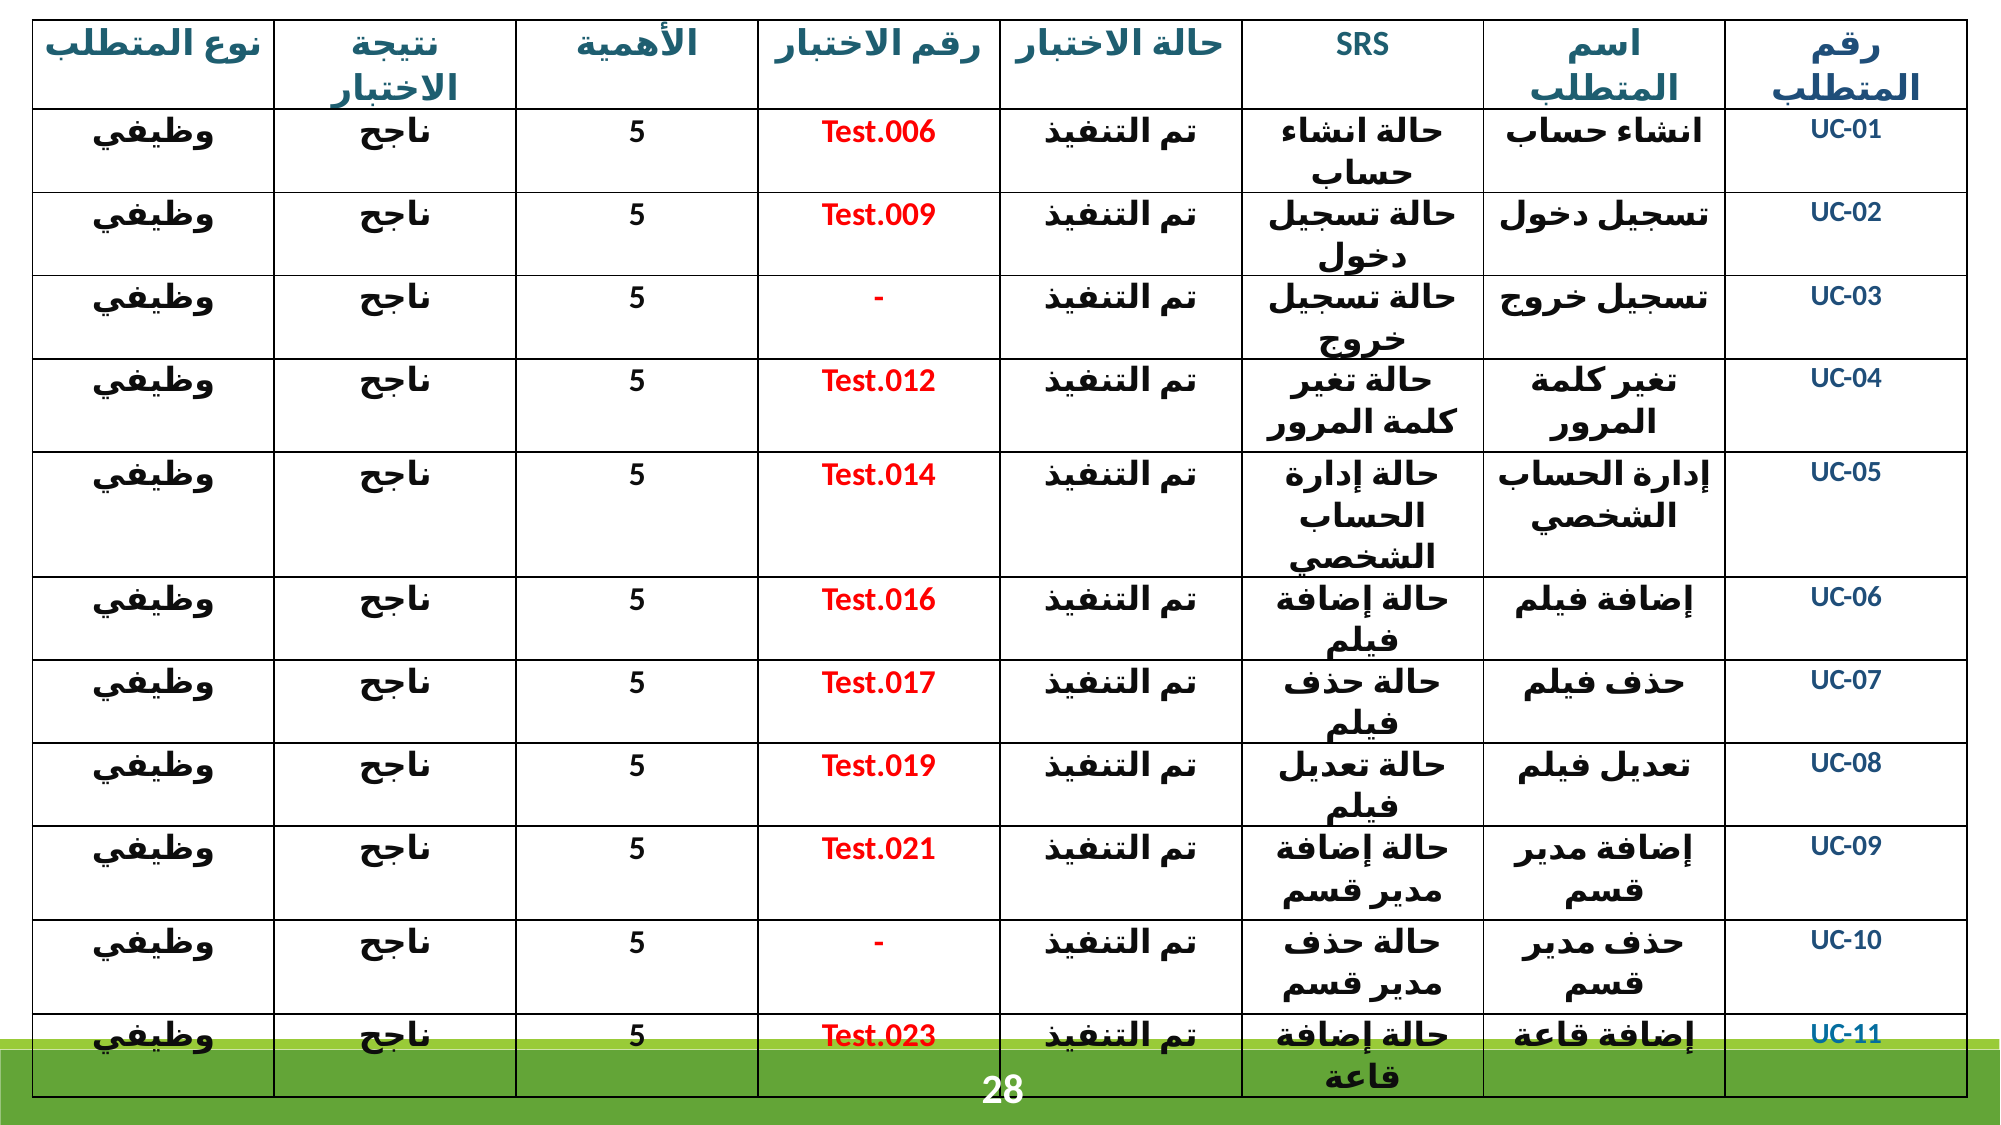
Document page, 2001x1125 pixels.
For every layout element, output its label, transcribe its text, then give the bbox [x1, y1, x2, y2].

table_cell حالة تعديل فيلم [1243, 744, 1483, 825]
table_cell وظيفي [33, 276, 273, 358]
table_cell ناجح [275, 921, 515, 1013]
table_cell تم التنفيذ [1001, 744, 1241, 825]
table_cell حالة إضافة قاعة [1243, 1015, 1483, 1096]
table_cell Test.014 [759, 453, 999, 576]
table_cell Test.017 [759, 661, 999, 742]
table_cell UC-05 [1726, 453, 1966, 576]
table_cell UC-01 [1726, 110, 1966, 192]
table_cell UC-03 [1726, 276, 1966, 358]
table_header الأهمية [517, 21, 757, 108]
table_cell وظيفي [33, 578, 273, 659]
table_cell حالة إضافة فيلم [1243, 578, 1483, 659]
table_cell UC-04 [1726, 360, 1966, 451]
table_cell حذف فيلم [1484, 661, 1724, 742]
table_cell تم التنفيذ [1001, 578, 1241, 659]
table_cell تم التنفيذ [1001, 110, 1241, 192]
table_cell 5 [517, 193, 757, 275]
table_header رقم الاختبار [759, 21, 999, 108]
table_header حالة الاختبار [1001, 21, 1241, 108]
table_cell ناجح [275, 827, 515, 919]
table_header نوع المتطلب [33, 21, 273, 108]
table_cell 5 [517, 921, 757, 1013]
table_cell تم التنفيذ [1001, 827, 1241, 919]
table_cell وظيفي [33, 453, 273, 576]
table_cell حالة إدارة الحساب الشخصي [1243, 453, 1483, 576]
table_cell وظيفي [33, 827, 273, 919]
table_cell ناجح [275, 193, 515, 275]
table_cell وظيفي [33, 193, 273, 275]
table_cell UC-06 [1726, 578, 1966, 659]
table_header SRS [1243, 21, 1483, 108]
table_cell إضافة فيلم [1484, 578, 1724, 659]
table_cell Test.021 [759, 827, 999, 919]
table_cell تم التنفيذ [1001, 661, 1241, 742]
table_cell إدارة الحساب الشخصي [1484, 453, 1724, 576]
table_cell Test.023 [759, 1015, 999, 1096]
table_cell وظيفي [33, 360, 273, 451]
table_cell انشاء حساب [1484, 110, 1724, 192]
table_cell تغير كلمة المرور [1484, 360, 1724, 451]
table_cell 5 [517, 578, 757, 659]
table_cell حالة تغير كلمة المرور [1243, 360, 1483, 451]
table_cell 5 [517, 744, 757, 825]
table_cell حالة تسجيل خروج [1243, 276, 1483, 358]
table_cell إضافة قاعة [1484, 1015, 1724, 1096]
table_cell - [759, 276, 999, 358]
table_cell إضافة مدير قسم [1484, 827, 1724, 919]
table_cell UC-11 [1726, 1015, 1966, 1096]
table_cell وظيفي [33, 1015, 273, 1096]
table_cell ناجح [275, 453, 515, 576]
table_header اسم المتطلب [1484, 21, 1724, 108]
table_cell Test.016 [759, 578, 999, 659]
table_cell ناجح [275, 110, 515, 192]
table_cell تم التنفيذ [1001, 921, 1241, 1013]
table_cell 5 [517, 1015, 757, 1096]
table_cell UC-10 [1726, 921, 1966, 1013]
table_cell ناجح [275, 1015, 515, 1096]
table_cell تسجيل دخول [1484, 193, 1724, 275]
table_cell حالة حذف فيلم [1243, 661, 1483, 742]
table_cell حالة إضافة مدير قسم [1243, 827, 1483, 919]
table_cell 5 [517, 827, 757, 919]
table_header نتيجة الاختبار [275, 21, 515, 108]
table_cell - [759, 921, 999, 1013]
table_cell 5 [517, 453, 757, 576]
table_cell ناجح [275, 661, 515, 742]
table_cell حالة انشاء حساب [1243, 110, 1483, 192]
table_cell 5 [517, 360, 757, 451]
table_cell Test.009 [759, 193, 999, 275]
table_cell UC-09 [1726, 827, 1966, 919]
table_cell UC-07 [1726, 661, 1966, 742]
table_cell UC-02 [1726, 193, 1966, 275]
table_cell ناجح [275, 578, 515, 659]
table_cell وظيفي [33, 921, 273, 1013]
table_cell تعديل فيلم [1484, 744, 1724, 825]
table_cell Test.012 [759, 360, 999, 451]
table_cell وظيفي [33, 661, 273, 742]
table_cell وظيفي [33, 110, 273, 192]
table_cell ناجح [275, 360, 515, 451]
table_cell تم التنفيذ [1001, 1015, 1241, 1096]
table_cell 5 [517, 276, 757, 358]
table_cell تم التنفيذ [1001, 276, 1241, 358]
slide_number ‹#› [960, 1062, 1040, 1112]
table_cell حذف مدير قسم [1484, 921, 1724, 1013]
table_cell تم التنفيذ [1001, 193, 1241, 275]
table_cell حالة تسجيل دخول [1243, 193, 1483, 275]
table_cell تم التنفيذ [1001, 453, 1241, 576]
table_cell Test.006 [759, 110, 999, 192]
table_cell Test.019 [759, 744, 999, 825]
table_cell وظيفي [33, 744, 273, 825]
table_cell ناجح [275, 276, 515, 358]
table_cell 5 [517, 661, 757, 742]
table_cell تسجيل خروج [1484, 276, 1724, 358]
table_cell ناجح [275, 744, 515, 825]
table_cell UC-08 [1726, 744, 1966, 825]
table_cell 5 [517, 110, 757, 192]
table_cell حالة حذف مدير قسم [1243, 921, 1483, 1013]
table_header رقم المتطلب [1726, 21, 1966, 108]
table_cell تم التنفيذ [1001, 360, 1241, 451]
